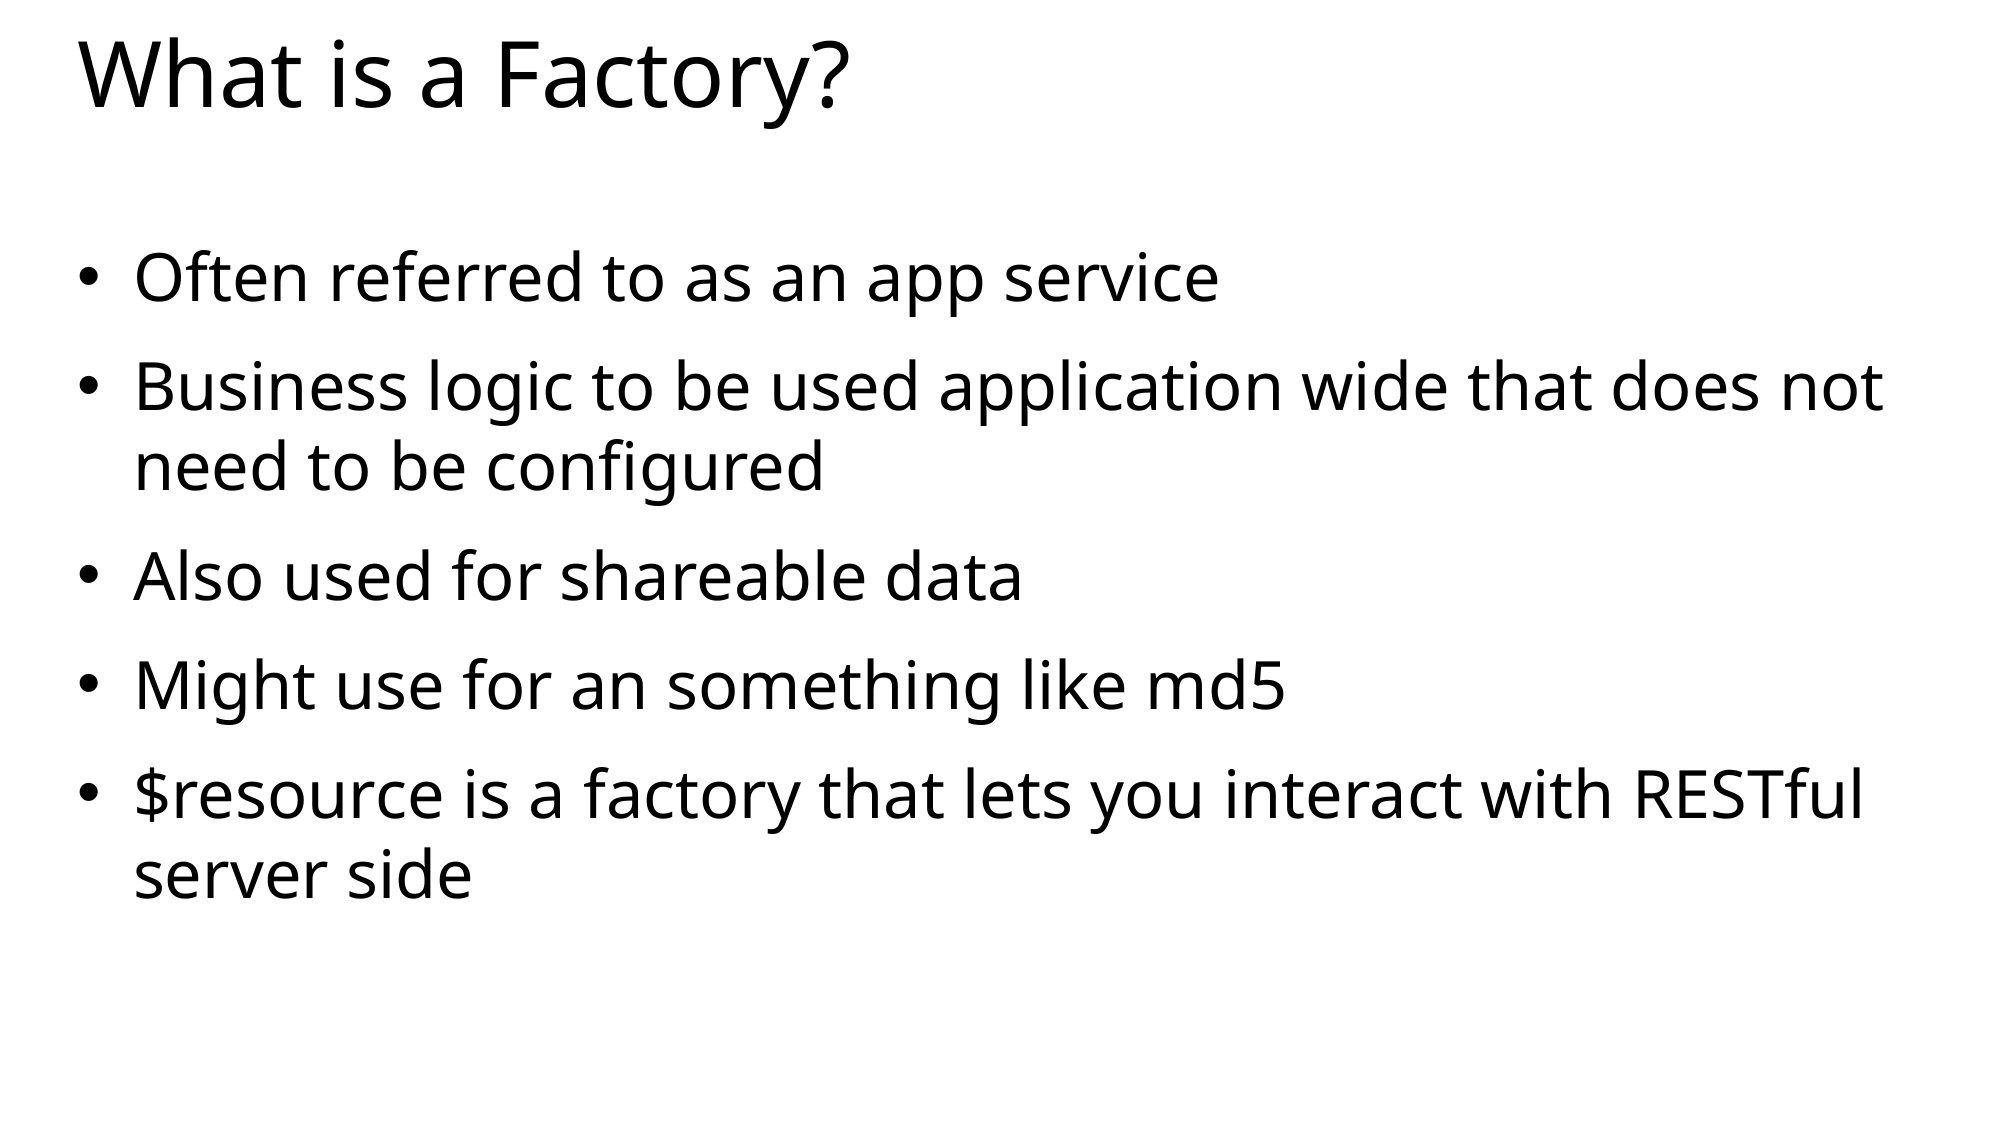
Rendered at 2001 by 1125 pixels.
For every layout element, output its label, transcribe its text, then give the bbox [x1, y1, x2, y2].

list Often referred to as an app service Business logic to be used application wide that does not need to be configured Also used for shareable data Might use for an something like md5 $resource is a factory that lets you interact with RESTful server side [62, 227, 1953, 1096]
title What is a Factory? [62, 29, 1953, 205]
